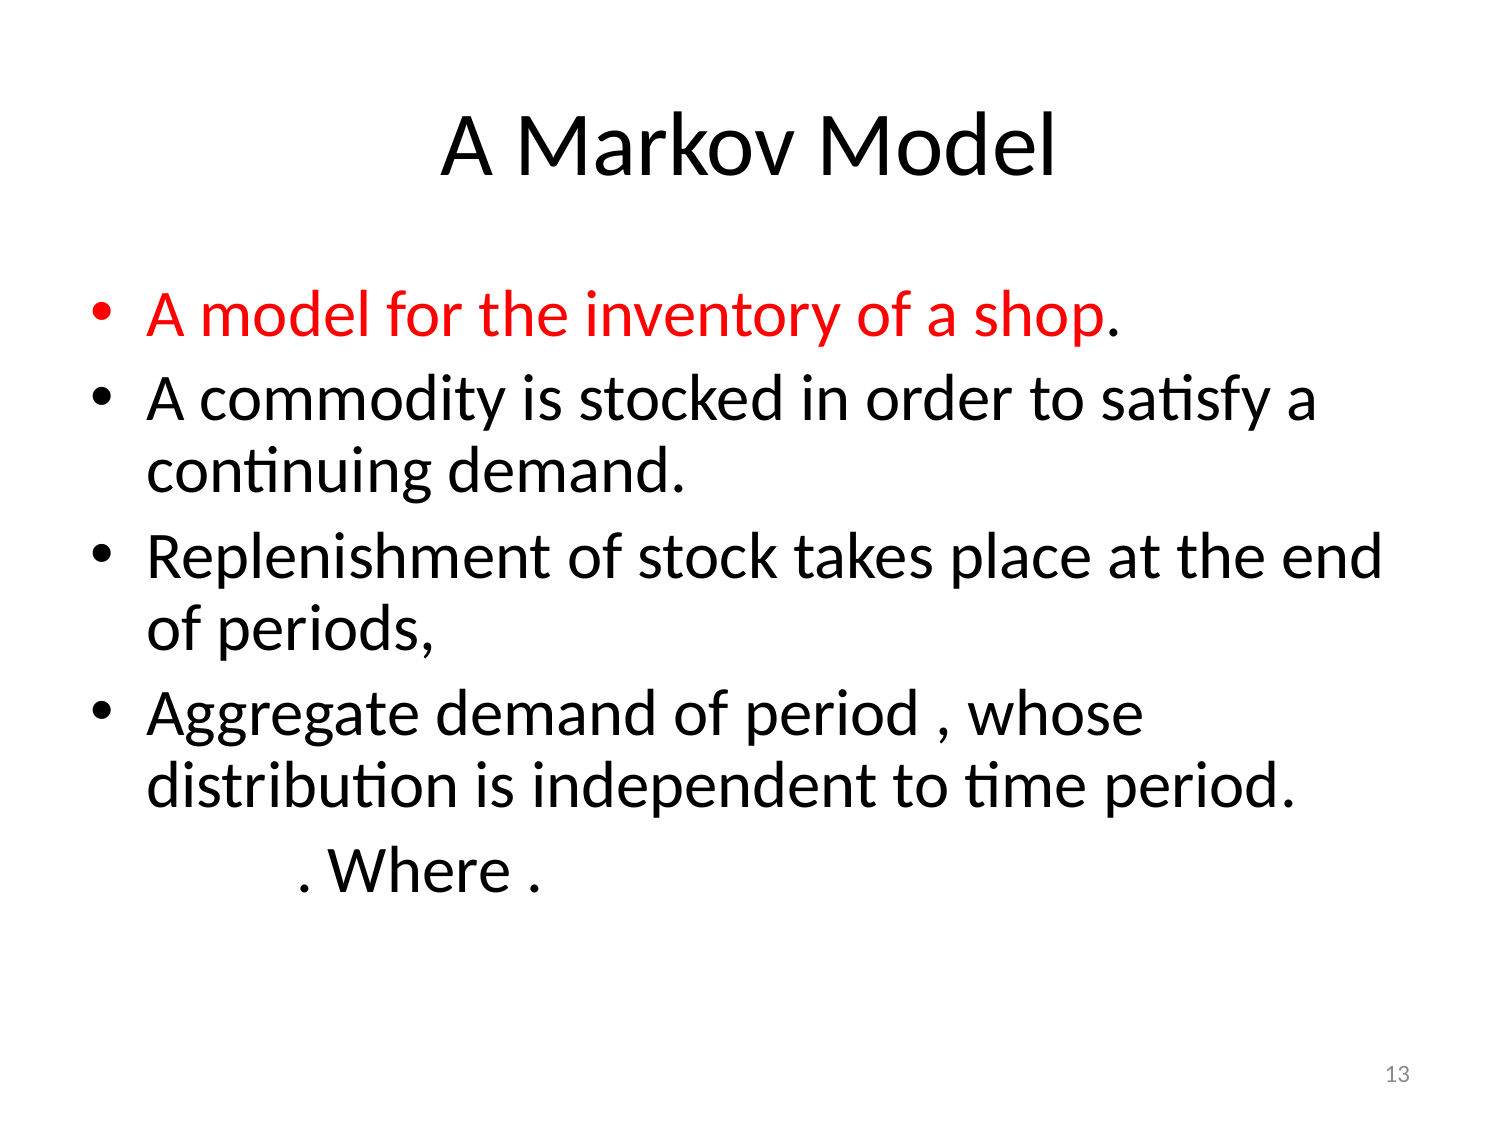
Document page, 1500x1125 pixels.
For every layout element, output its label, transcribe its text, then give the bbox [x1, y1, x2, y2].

title A Markov Model [75, 45, 1425, 233]
slide_number 13 [1074, 1042, 1425, 1103]
